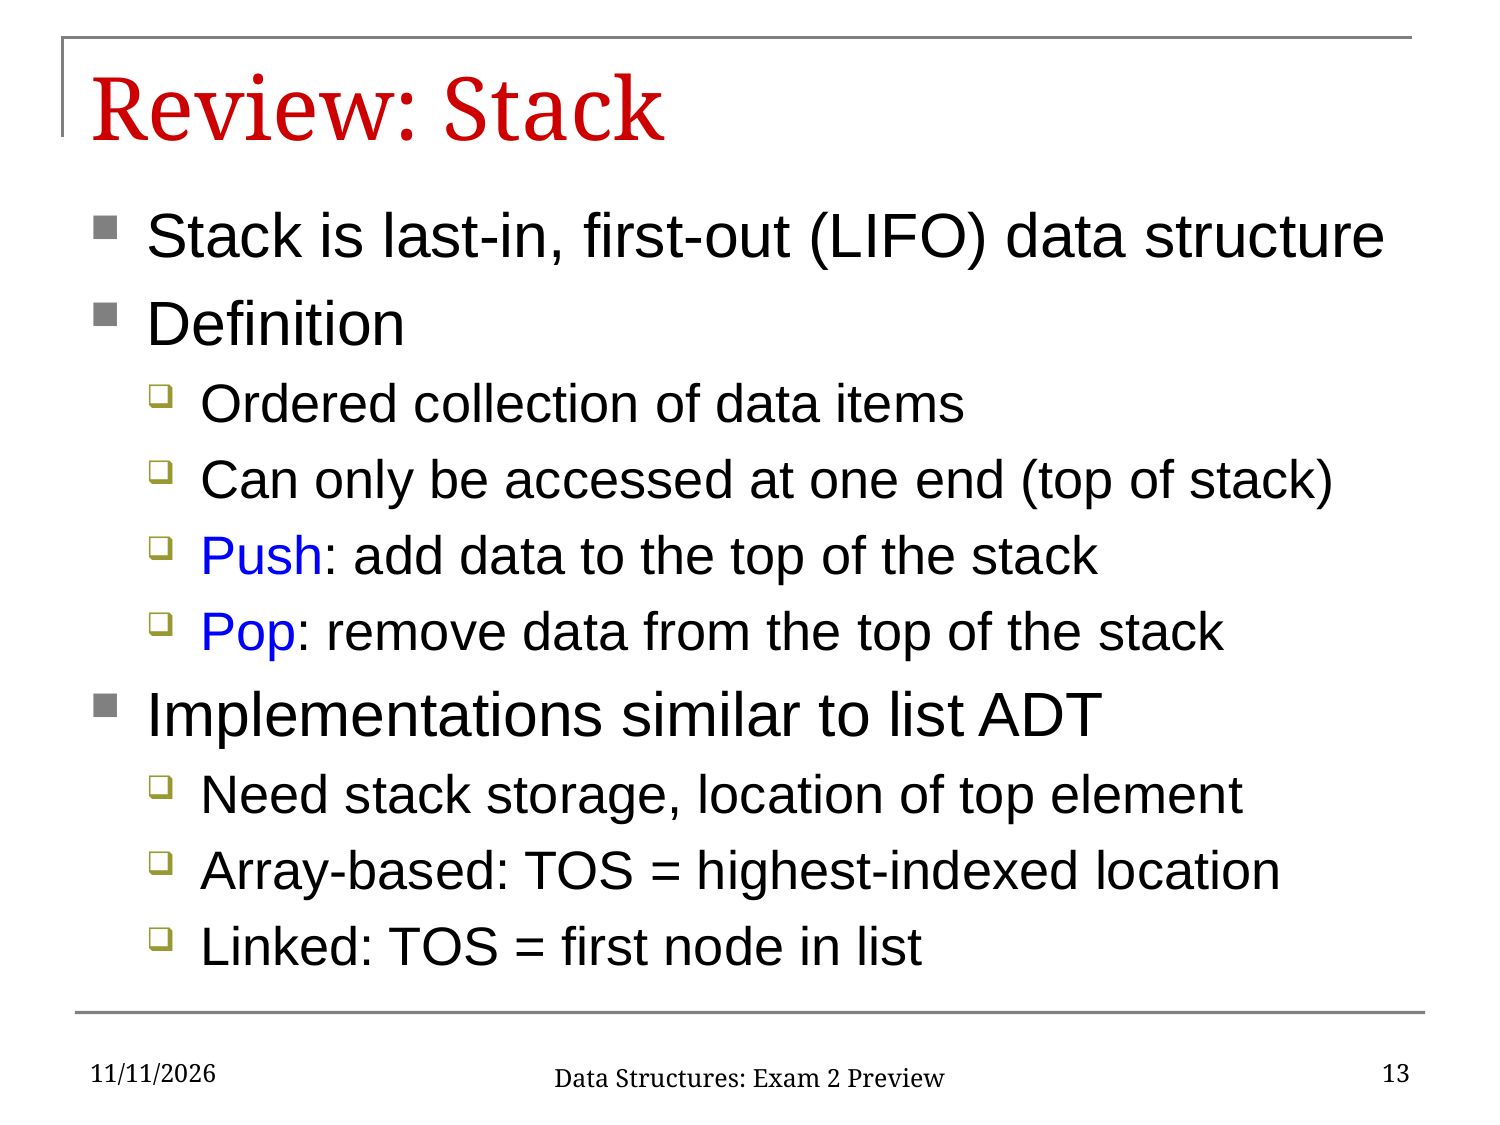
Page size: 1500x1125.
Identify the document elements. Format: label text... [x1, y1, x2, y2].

slide_number 13 [1074, 1023, 1426, 1100]
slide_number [74, 1023, 426, 1100]
list Stack is last-in, first-out (LIFO) data structure Definition Ordered collection of data items Can only be accessed at one end (top of stack) Push: add data to the top of the stack Pop: remove data from the top of the stack Implementations similar to list ADT Need stack storage, location of top element Array-based: TOS = highest-indexed location Linked: TOS = first node in list [75, 187, 1425, 1006]
title Review: Stack [75, 45, 1425, 163]
footer Data Structures: Exam 2 Preview [512, 1024, 988, 1101]
